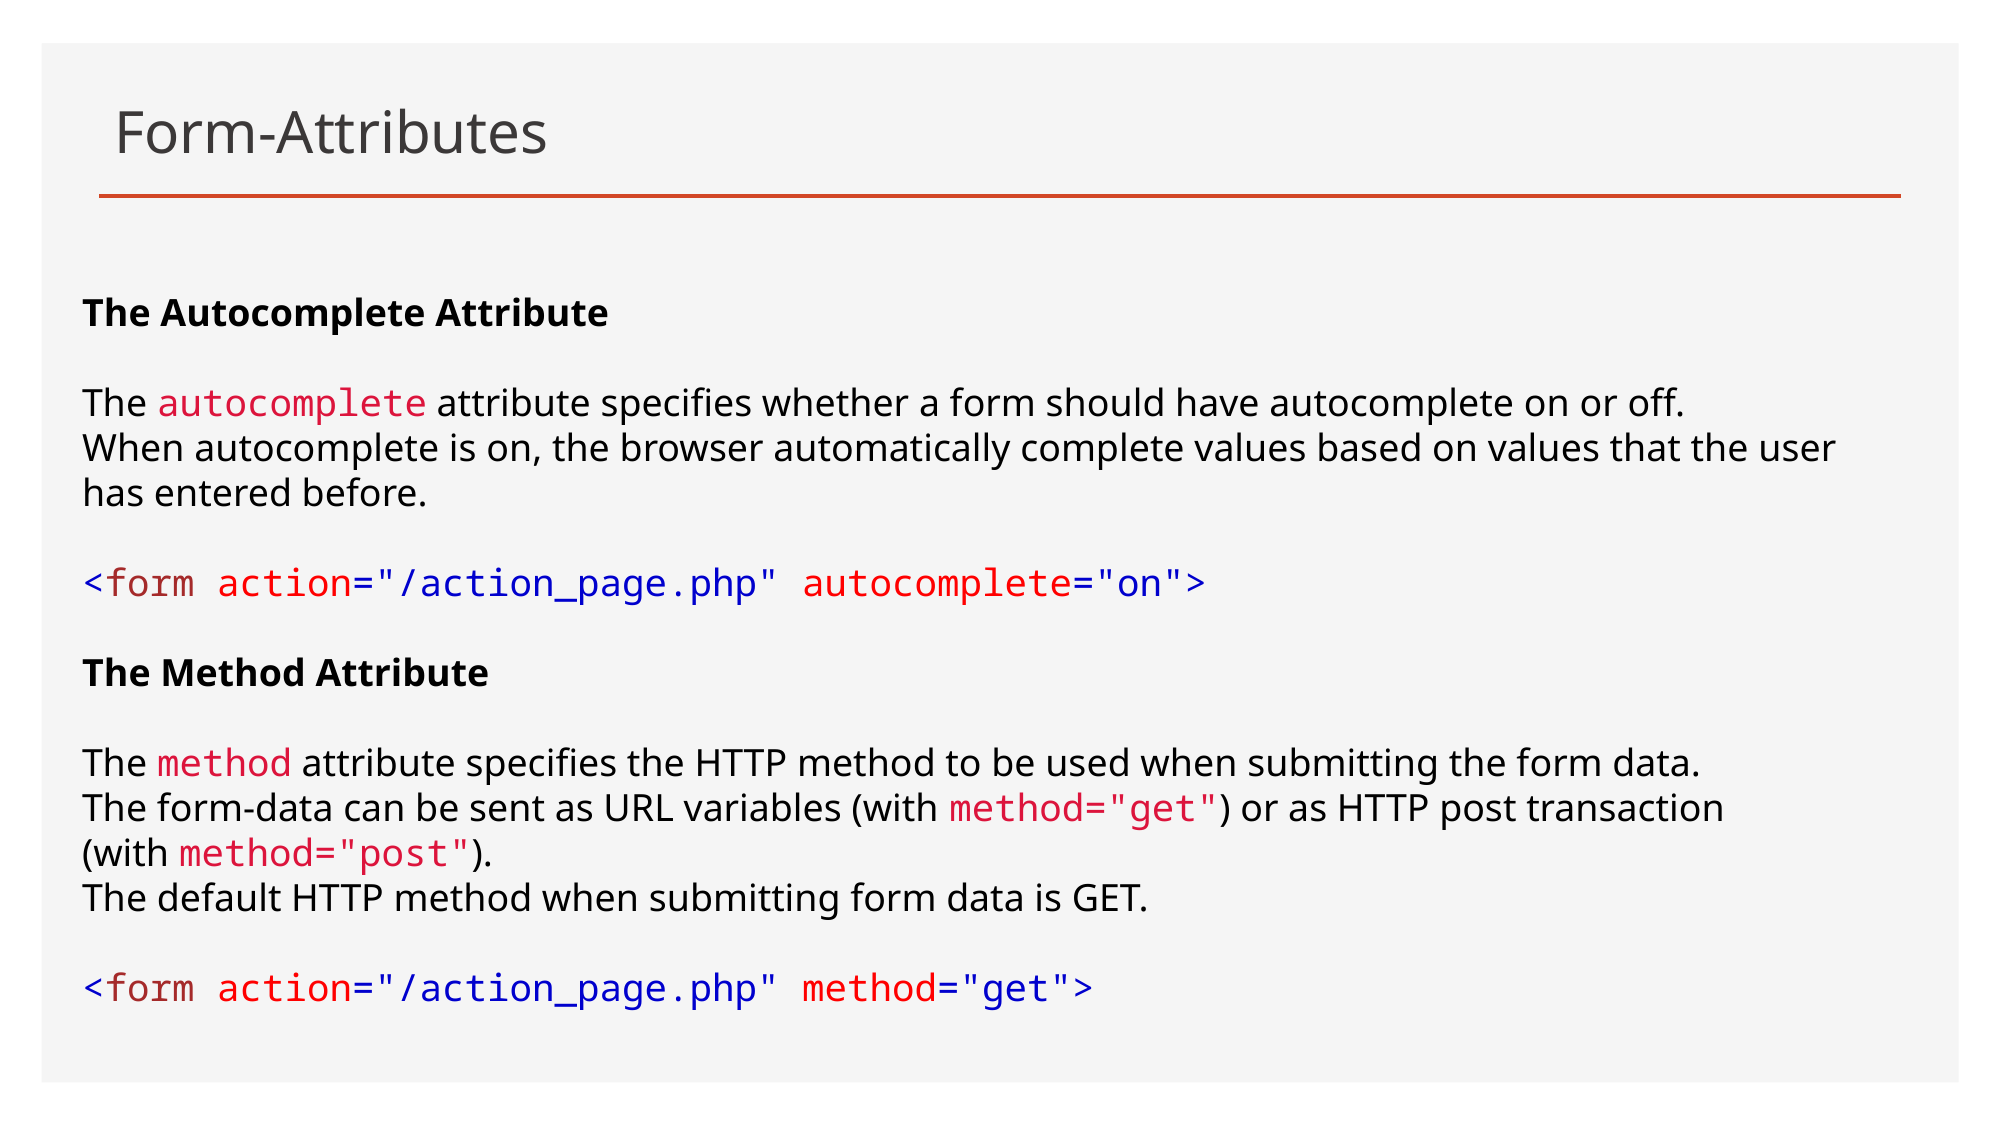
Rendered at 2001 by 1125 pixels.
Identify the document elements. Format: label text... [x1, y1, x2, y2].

text_box The Autocomplete Attribute The autocomplete attribute specifies whether a form should have autocomplete on or off. When autocomplete is on, the browser automatically complete values based on values that the user has entered before. <form action="/action_page.php" autocomplete="on"> The Method Attribute The method attribute specifies the HTTP method to be used when submitting the form data. The form-data can be sent as URL variables (with method="get") or as HTTP post transaction (with method="post"). The default HTTP method when submitting form data is GET. <form action="/action_page.php" method="get"> [67, 236, 1920, 1017]
title Form-Attributes [99, 73, 1901, 197]
